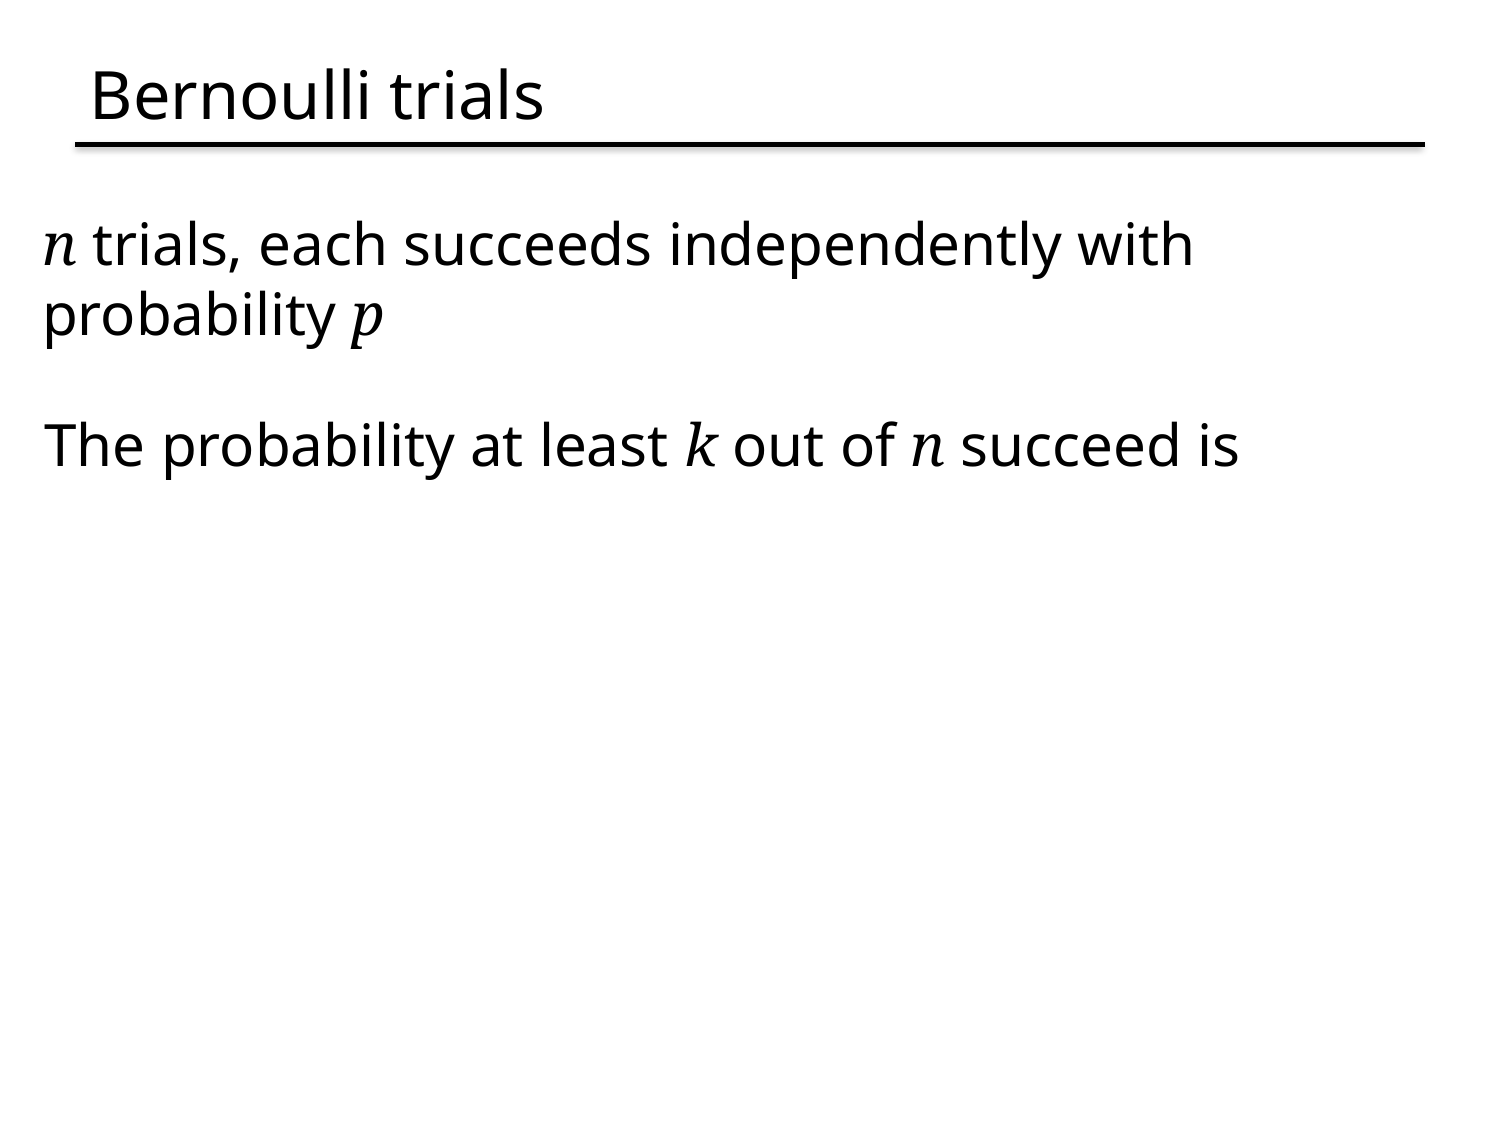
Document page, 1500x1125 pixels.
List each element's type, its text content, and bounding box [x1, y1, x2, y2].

title Bernoulli trials [75, 45, 1425, 145]
text_box n trials, each succeeds independently with probability p [27, 199, 1226, 355]
text_box The probability at least k out of n succeed is [29, 400, 1256, 486]
